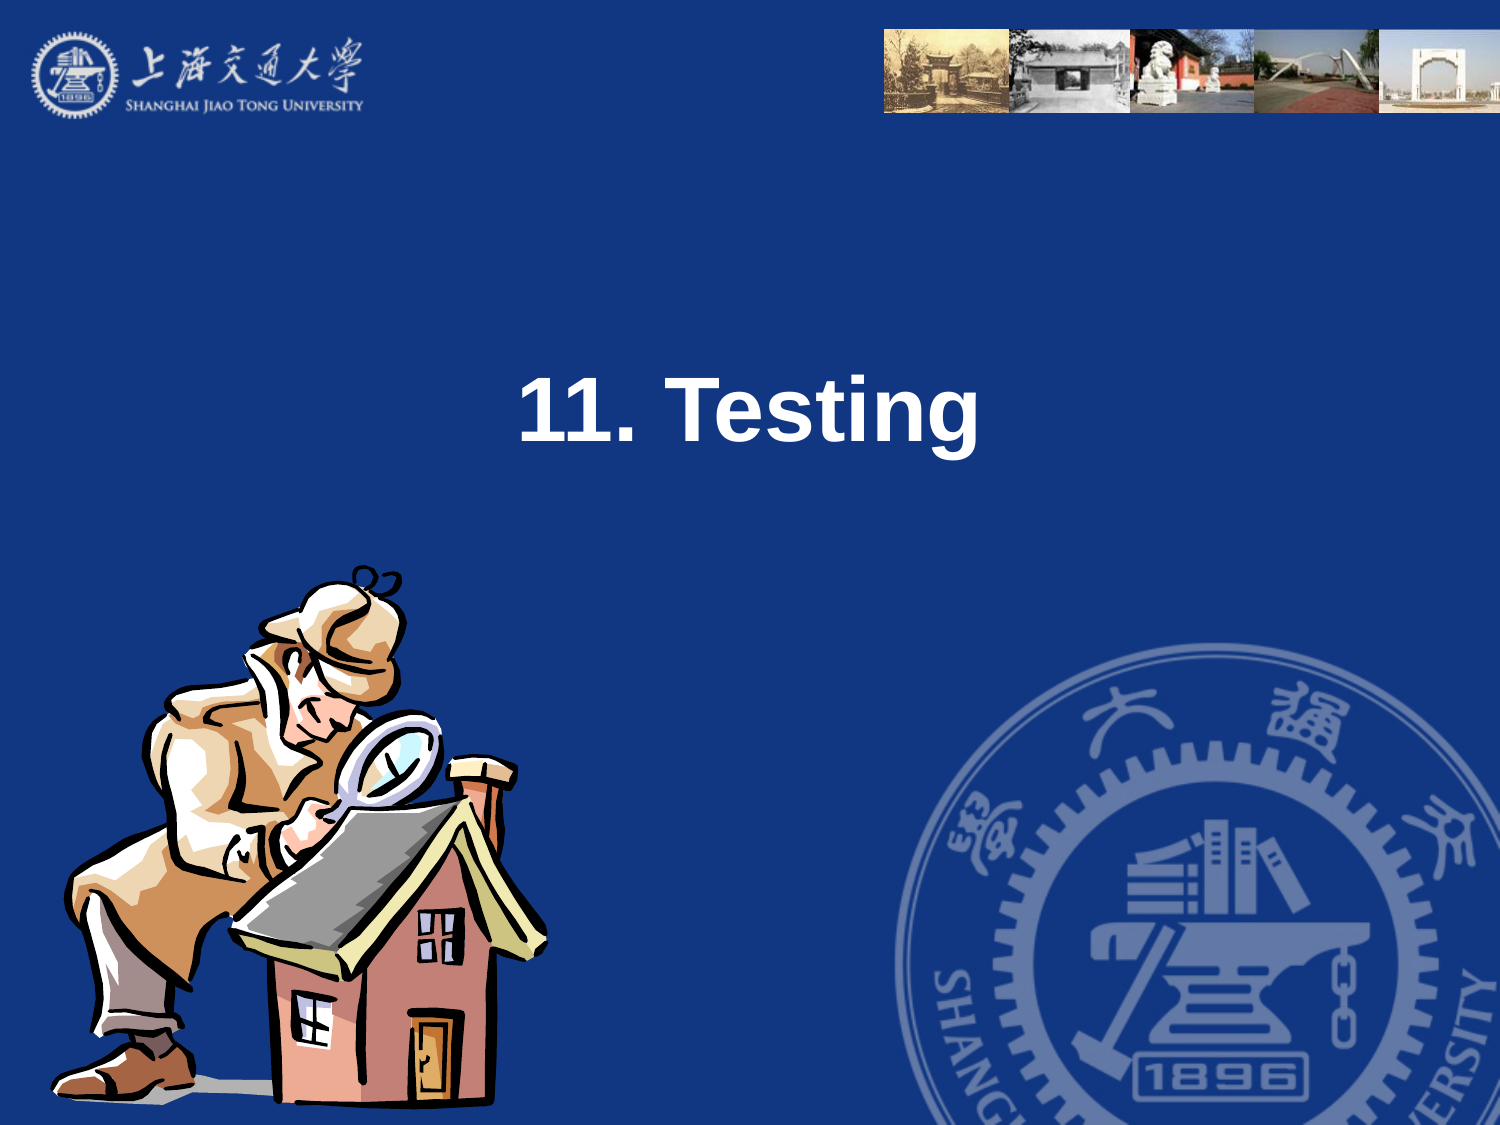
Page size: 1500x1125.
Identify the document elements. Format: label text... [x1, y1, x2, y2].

title 11. Testing [24, 246, 1475, 563]
picture [0, 0, 1500, 1125]
